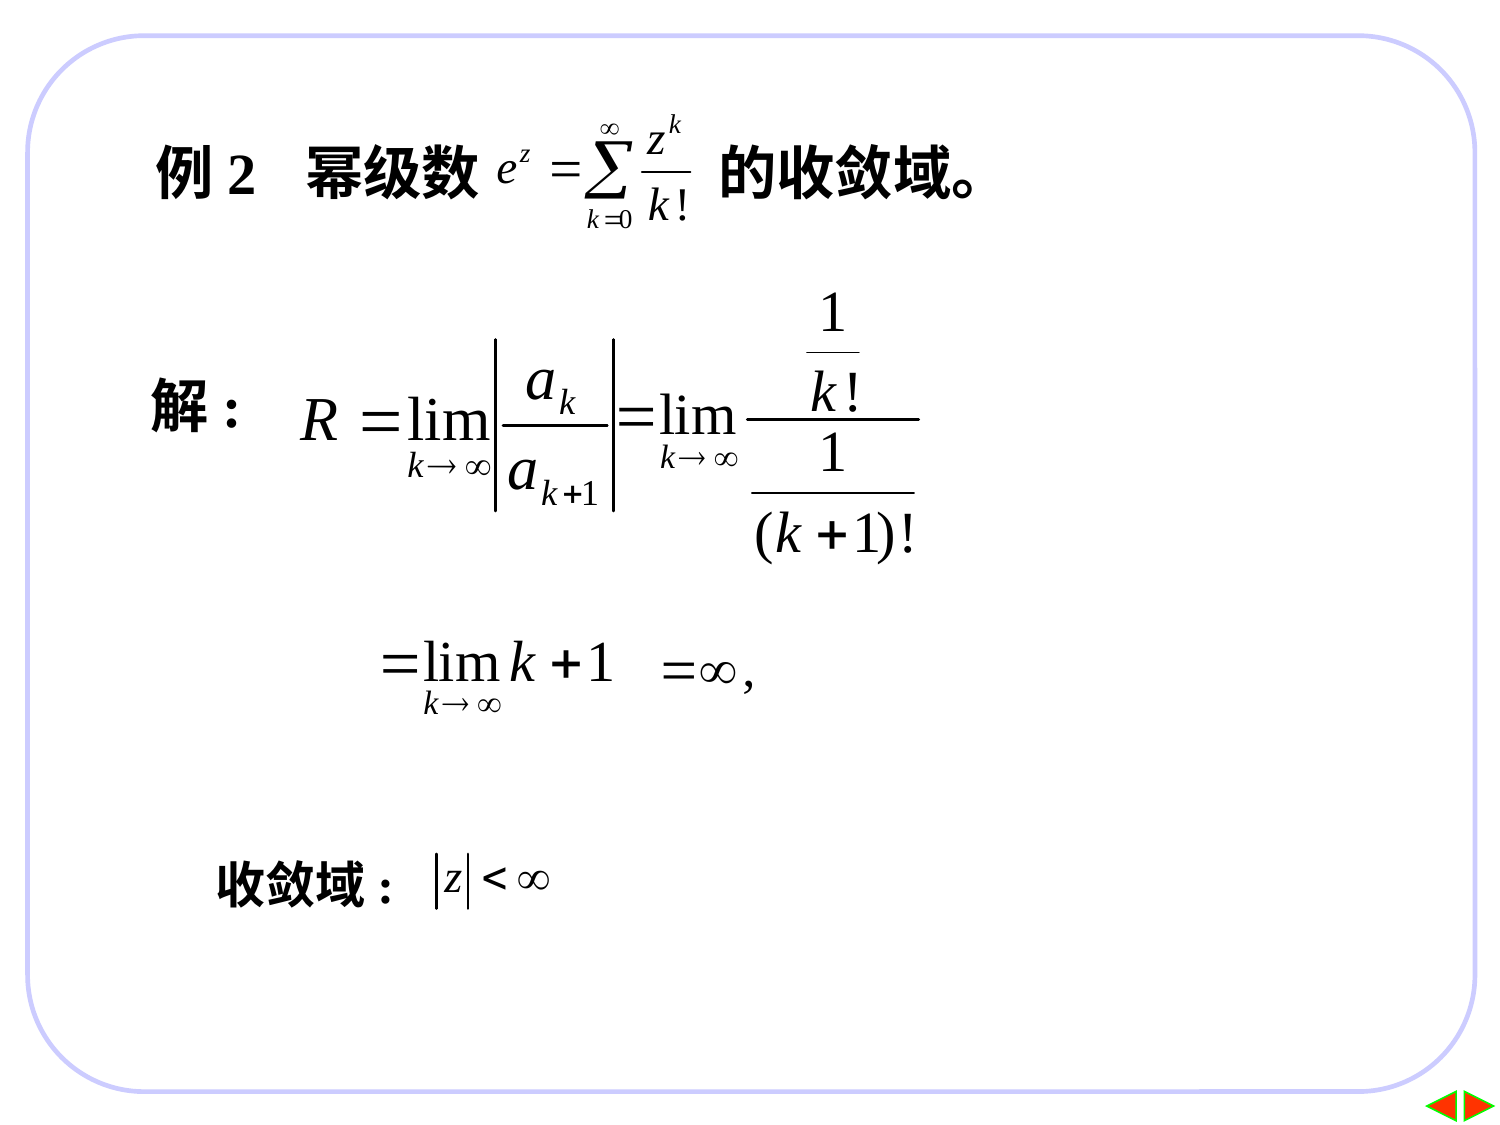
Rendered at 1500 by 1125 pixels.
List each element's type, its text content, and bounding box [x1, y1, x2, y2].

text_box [650, 651, 778, 709]
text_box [427, 842, 559, 920]
text_box 收敛域: [200, 846, 410, 921]
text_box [605, 274, 931, 576]
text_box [490, 101, 699, 239]
text_box 例2 [140, 129, 290, 214]
text_box 解: [135, 361, 266, 447]
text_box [289, 326, 627, 525]
text_box 幂级数 的收敛域。 [699, 129, 1025, 214]
text_box 幂级数 的收敛域。 [290, 129, 490, 214]
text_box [368, 623, 622, 730]
